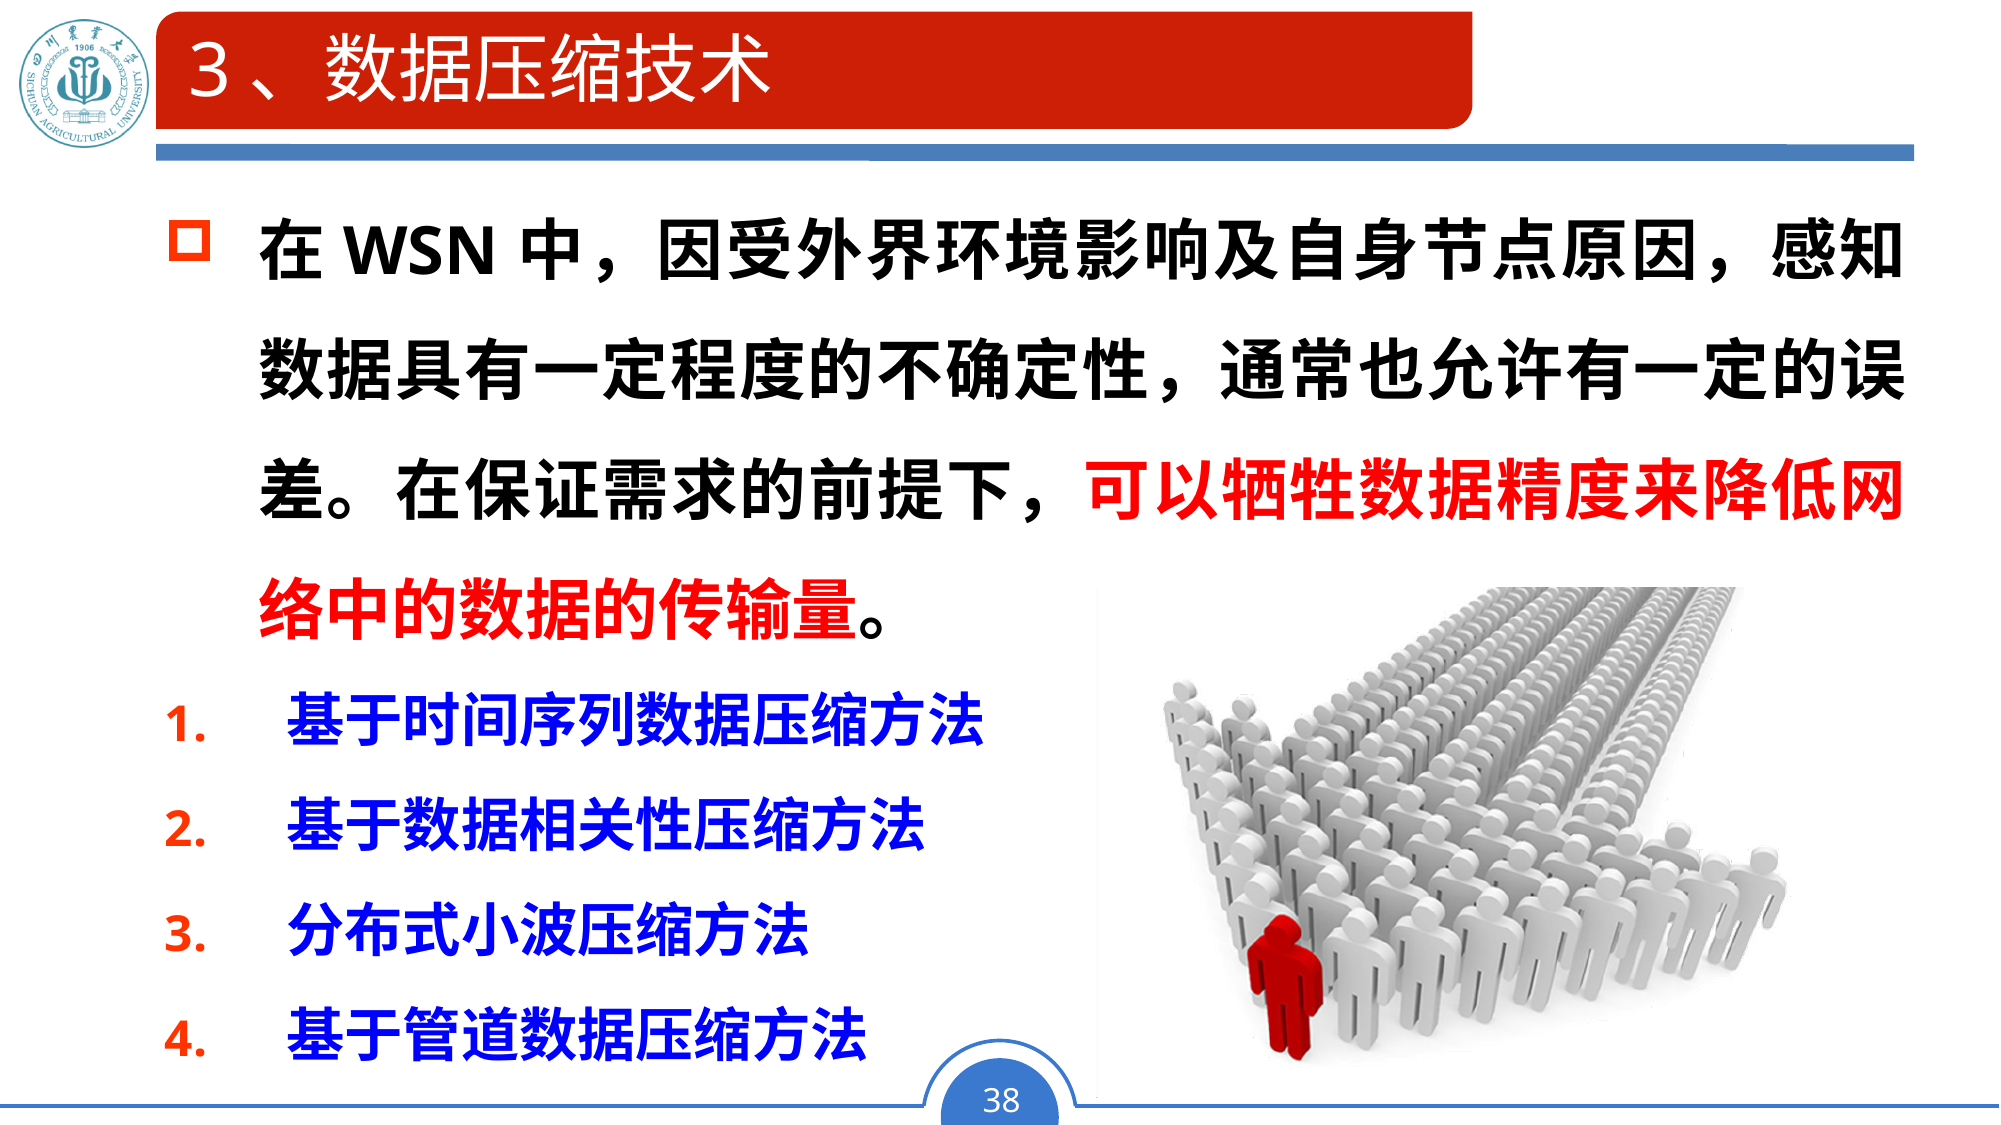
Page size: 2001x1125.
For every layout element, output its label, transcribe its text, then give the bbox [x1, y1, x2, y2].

title 3、数据压缩技术 [173, 14, 1910, 126]
text_box 在WSN中，因受外界环境影响及自身节点原因，感知数据具有一定程度的不确定性，通常也允许有一定的误差。在保证需求的前提下，可以牺牲数据精度来降低网络中的数据的传输量。 基于时间序列数据压缩方法 基于数据相关性压缩方法 分布式小波压缩方法 基于管道数据压缩方法 [149, 160, 1922, 1076]
picture [1094, 585, 1843, 1099]
